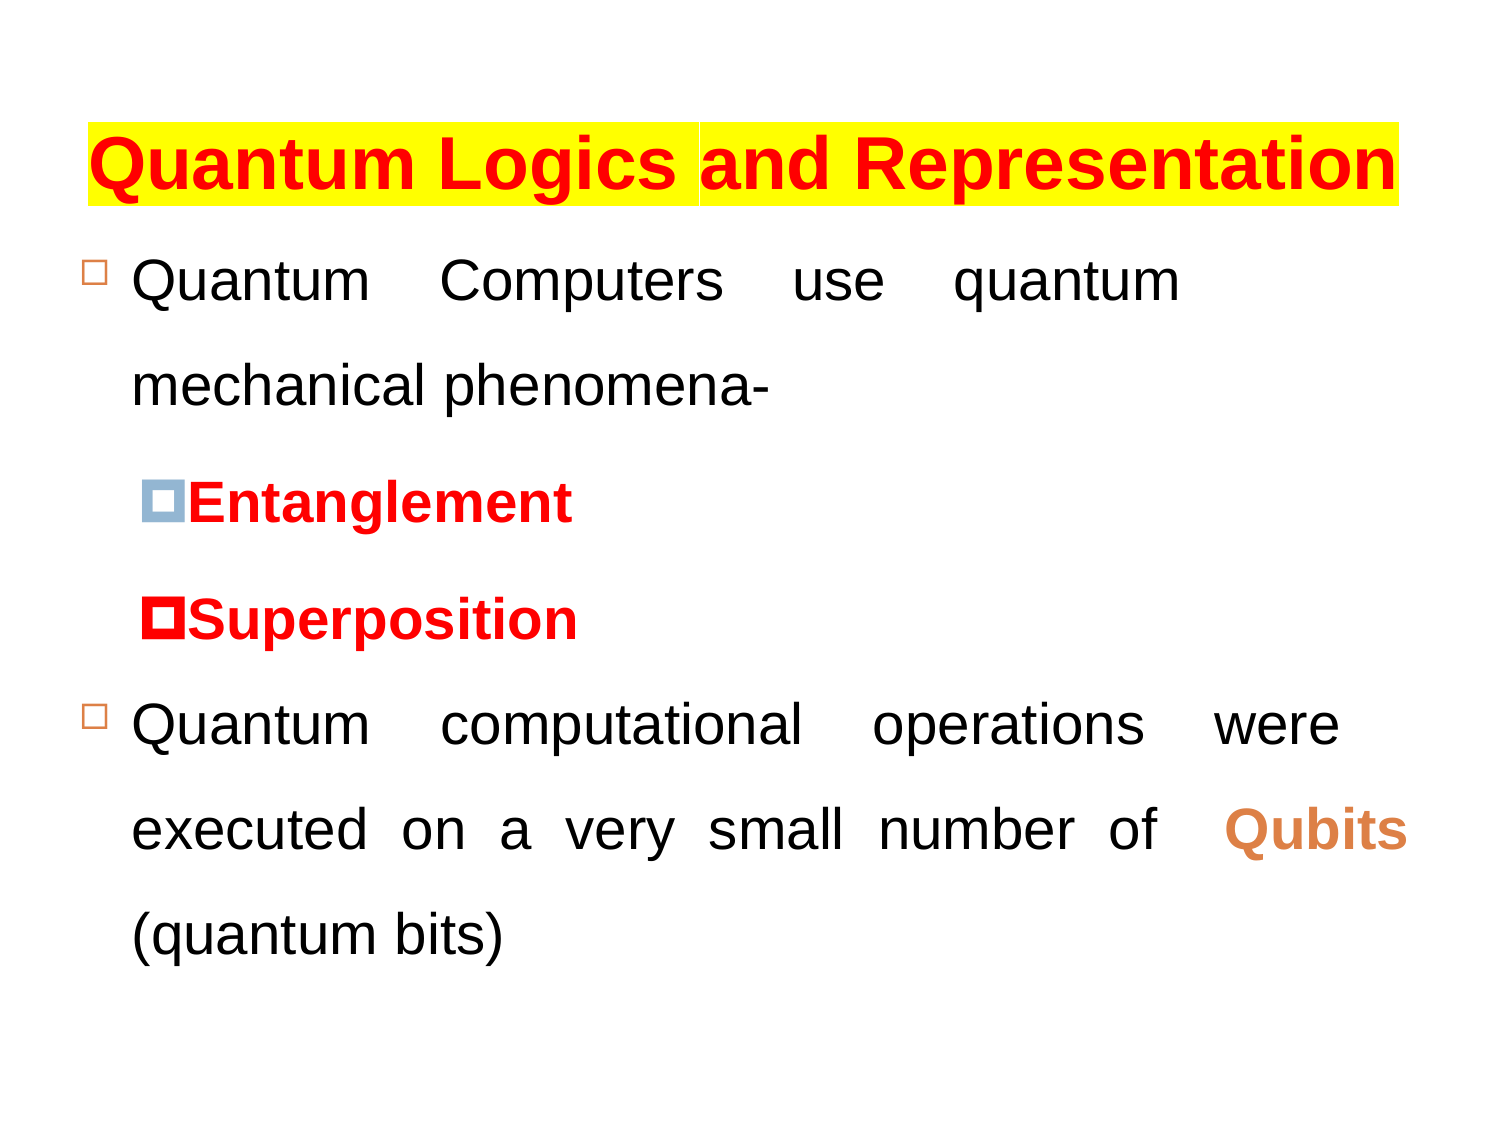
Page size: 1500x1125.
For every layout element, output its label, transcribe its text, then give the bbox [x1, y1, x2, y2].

text_box Quantum Logics and Representation Quantum Computers use quantum mechanical phenomena- 🞑Entanglement 🞑Superposition Quantum computational operations were executed on a very small number of Qubits (quantum bits) [62, 62, 1425, 974]
